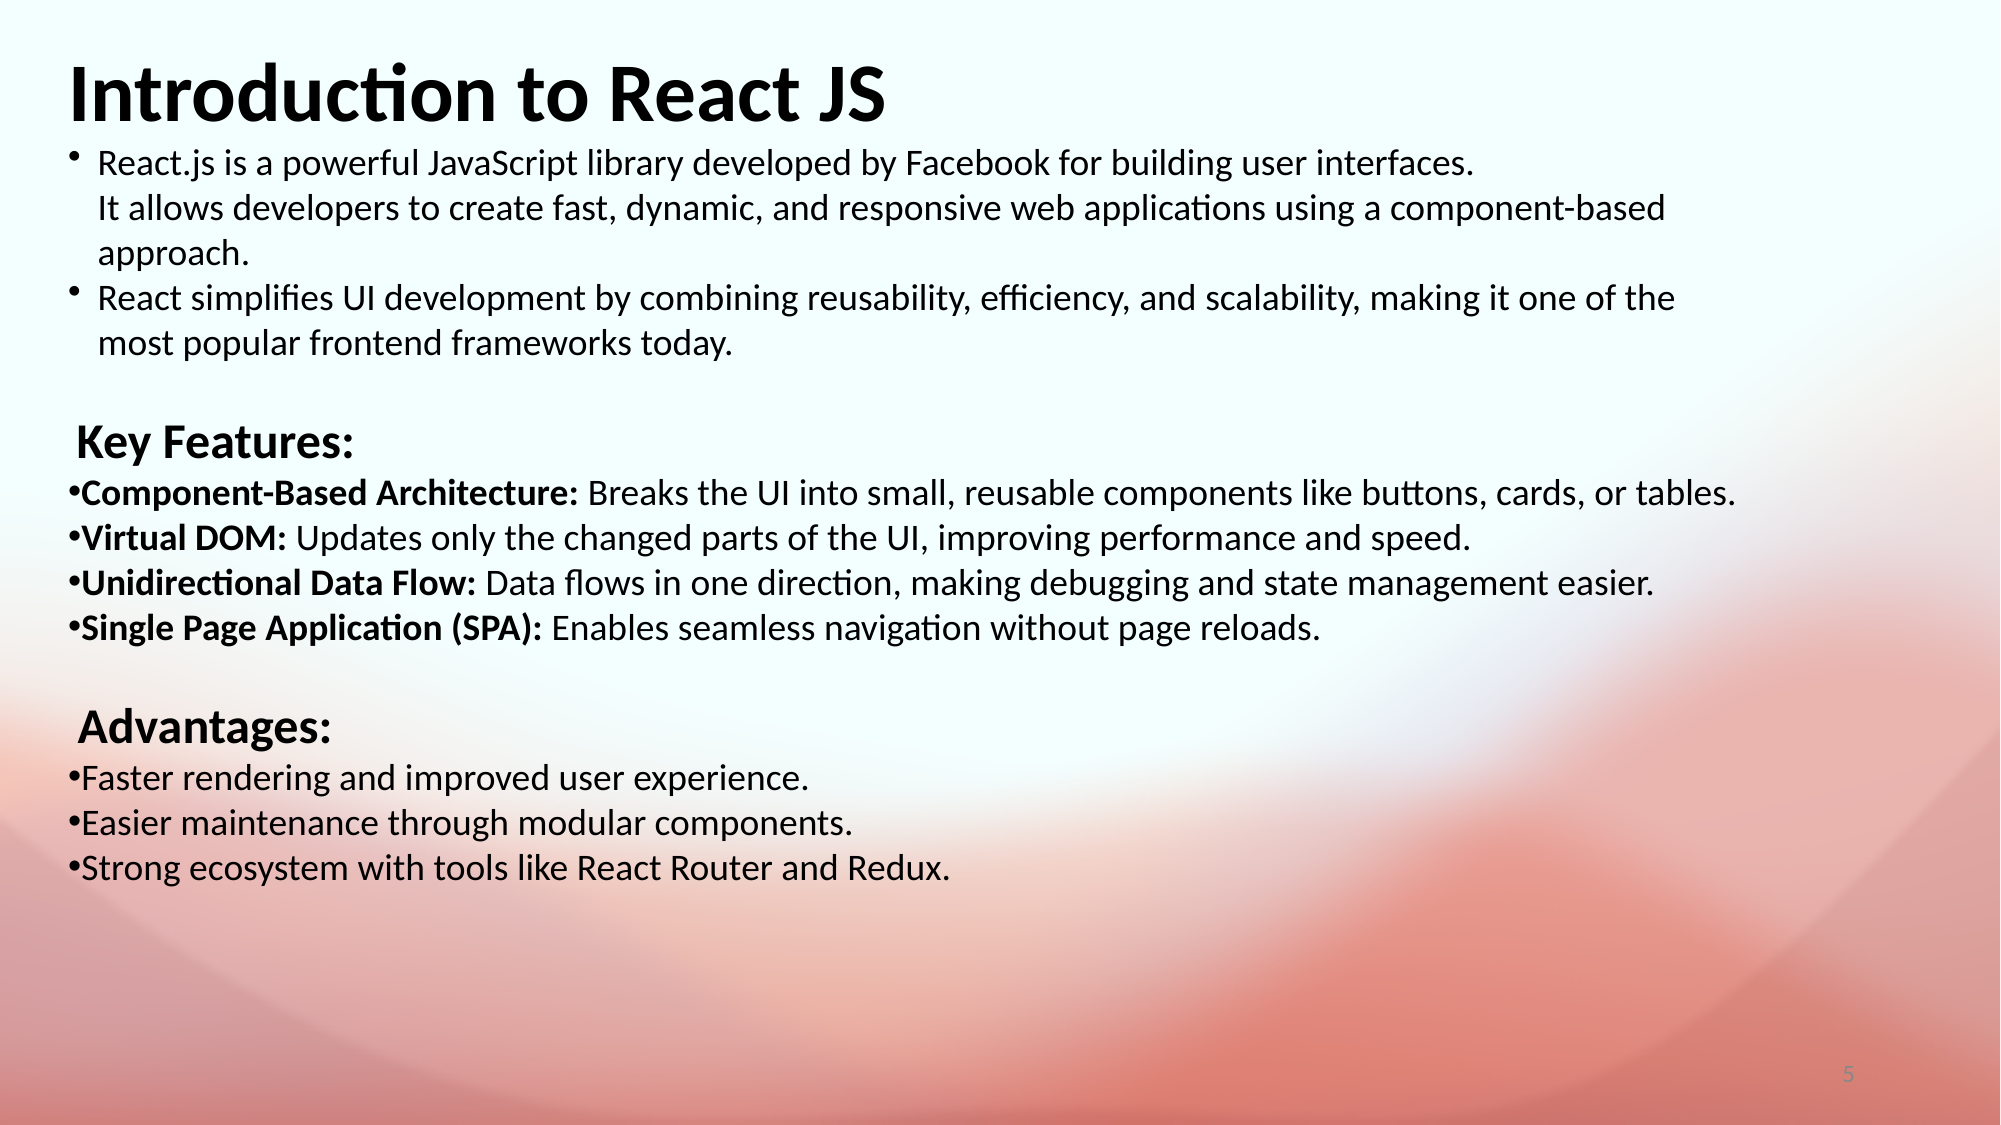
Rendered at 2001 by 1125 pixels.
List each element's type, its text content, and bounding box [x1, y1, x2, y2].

picture [0, 0, 2001, 1125]
text_box Introduction to React JS React.js is a powerful JavaScript library developed by Facebook for building user interfaces. It allows developers to create fast, dynamic, and responsive web applications using a component-based approach. React simplifies UI development by combining reusability, efficiency, and scalability, making it one of the most popular frontend frameworks today. Key Features: Component-Based Architecture: Breaks the UI into small, reusable components like buttons, cards, or tables. Virtual DOM: Updates only the changed parts of the UI, improving performance and speed. Unidirectional Data Flow: Data flows in one direction, making debugging and state management easier. Single Page Application (SPA): Enables seamless navigation without page reloads. Advantages: Faster rendering and improved user experience. Easier maintenance through modular components. Strong ecosystem with tools like React Router and Redux. [60, 30, 1769, 896]
slide_number 5 [1832, 1051, 1863, 1094]
